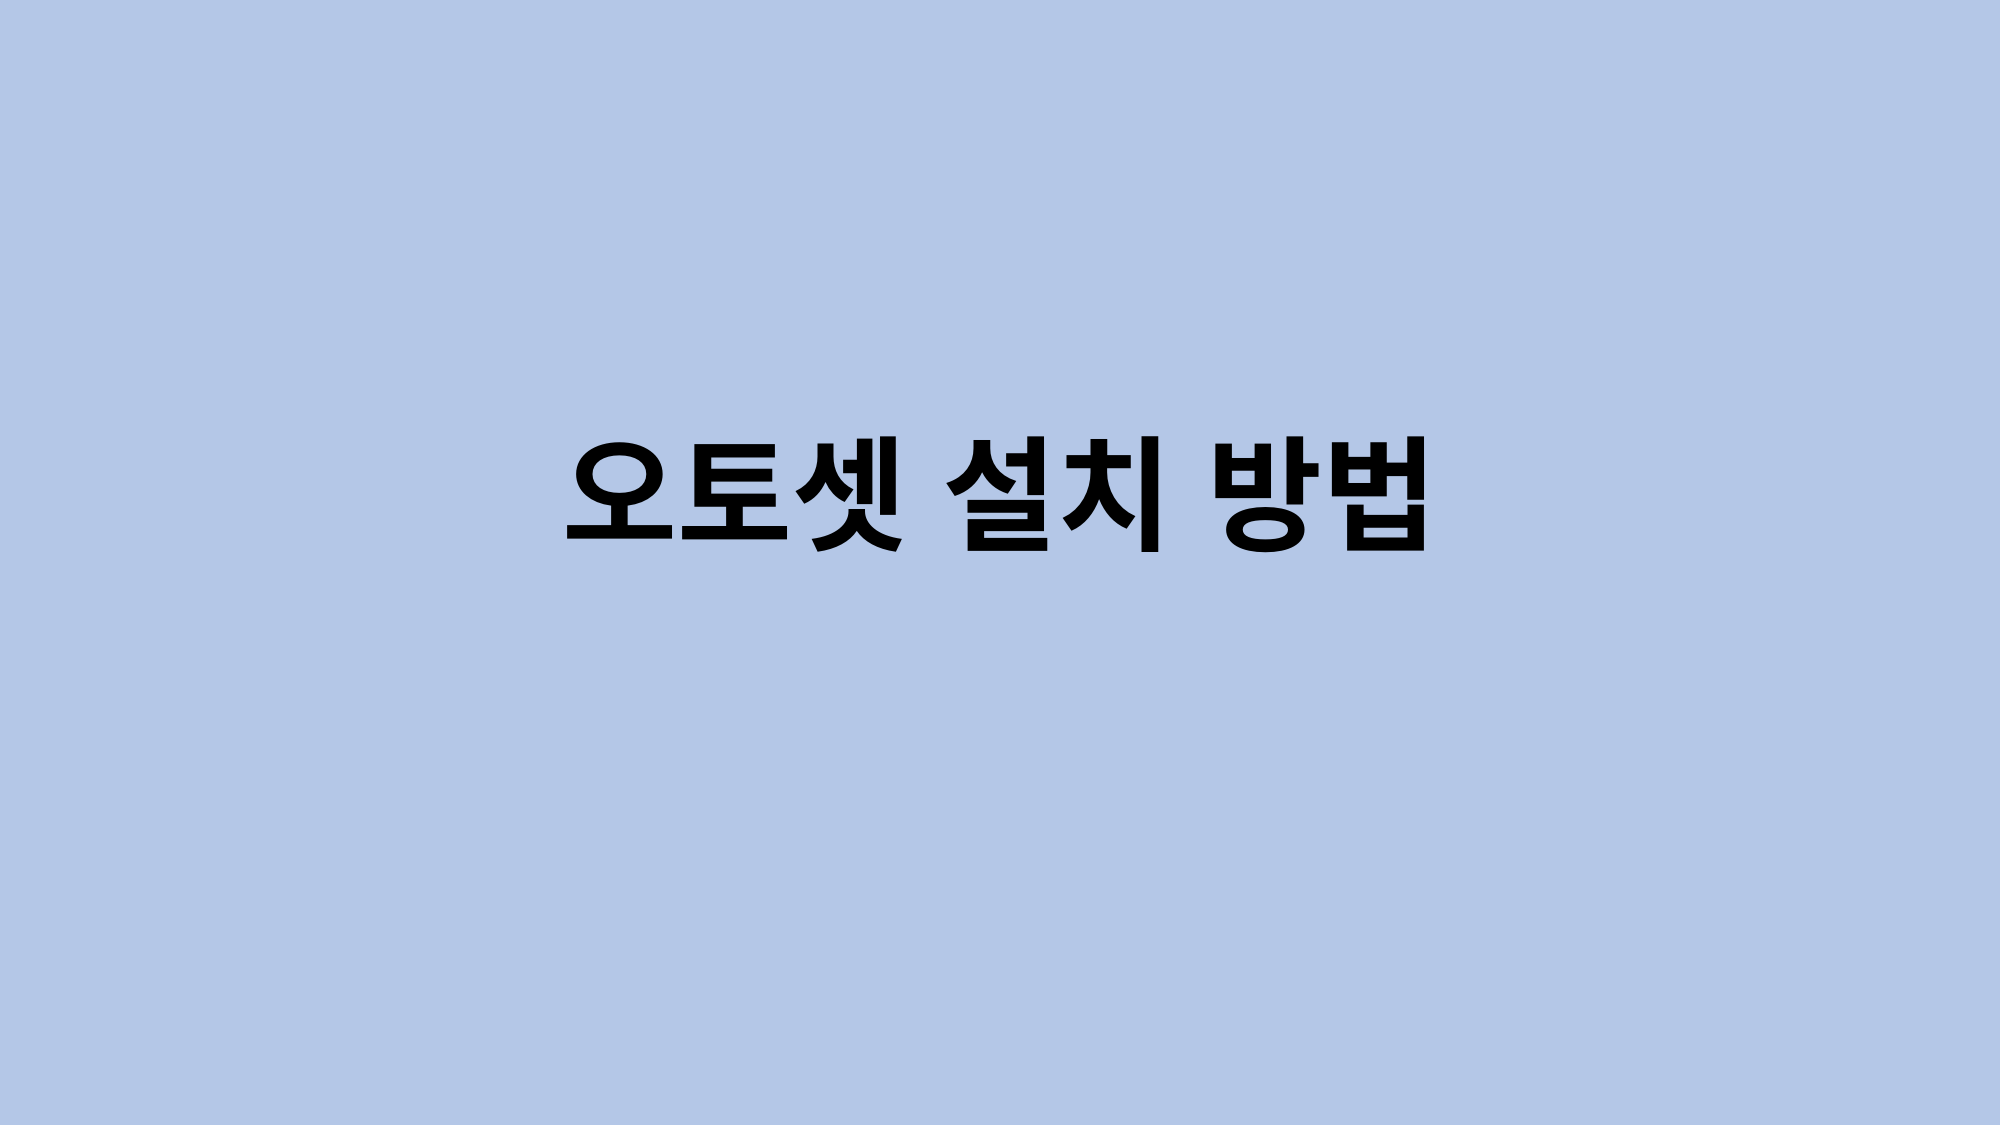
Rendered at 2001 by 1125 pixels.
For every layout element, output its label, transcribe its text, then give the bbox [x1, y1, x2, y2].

title 오토셋 설치 방법 [249, 184, 1750, 576]
